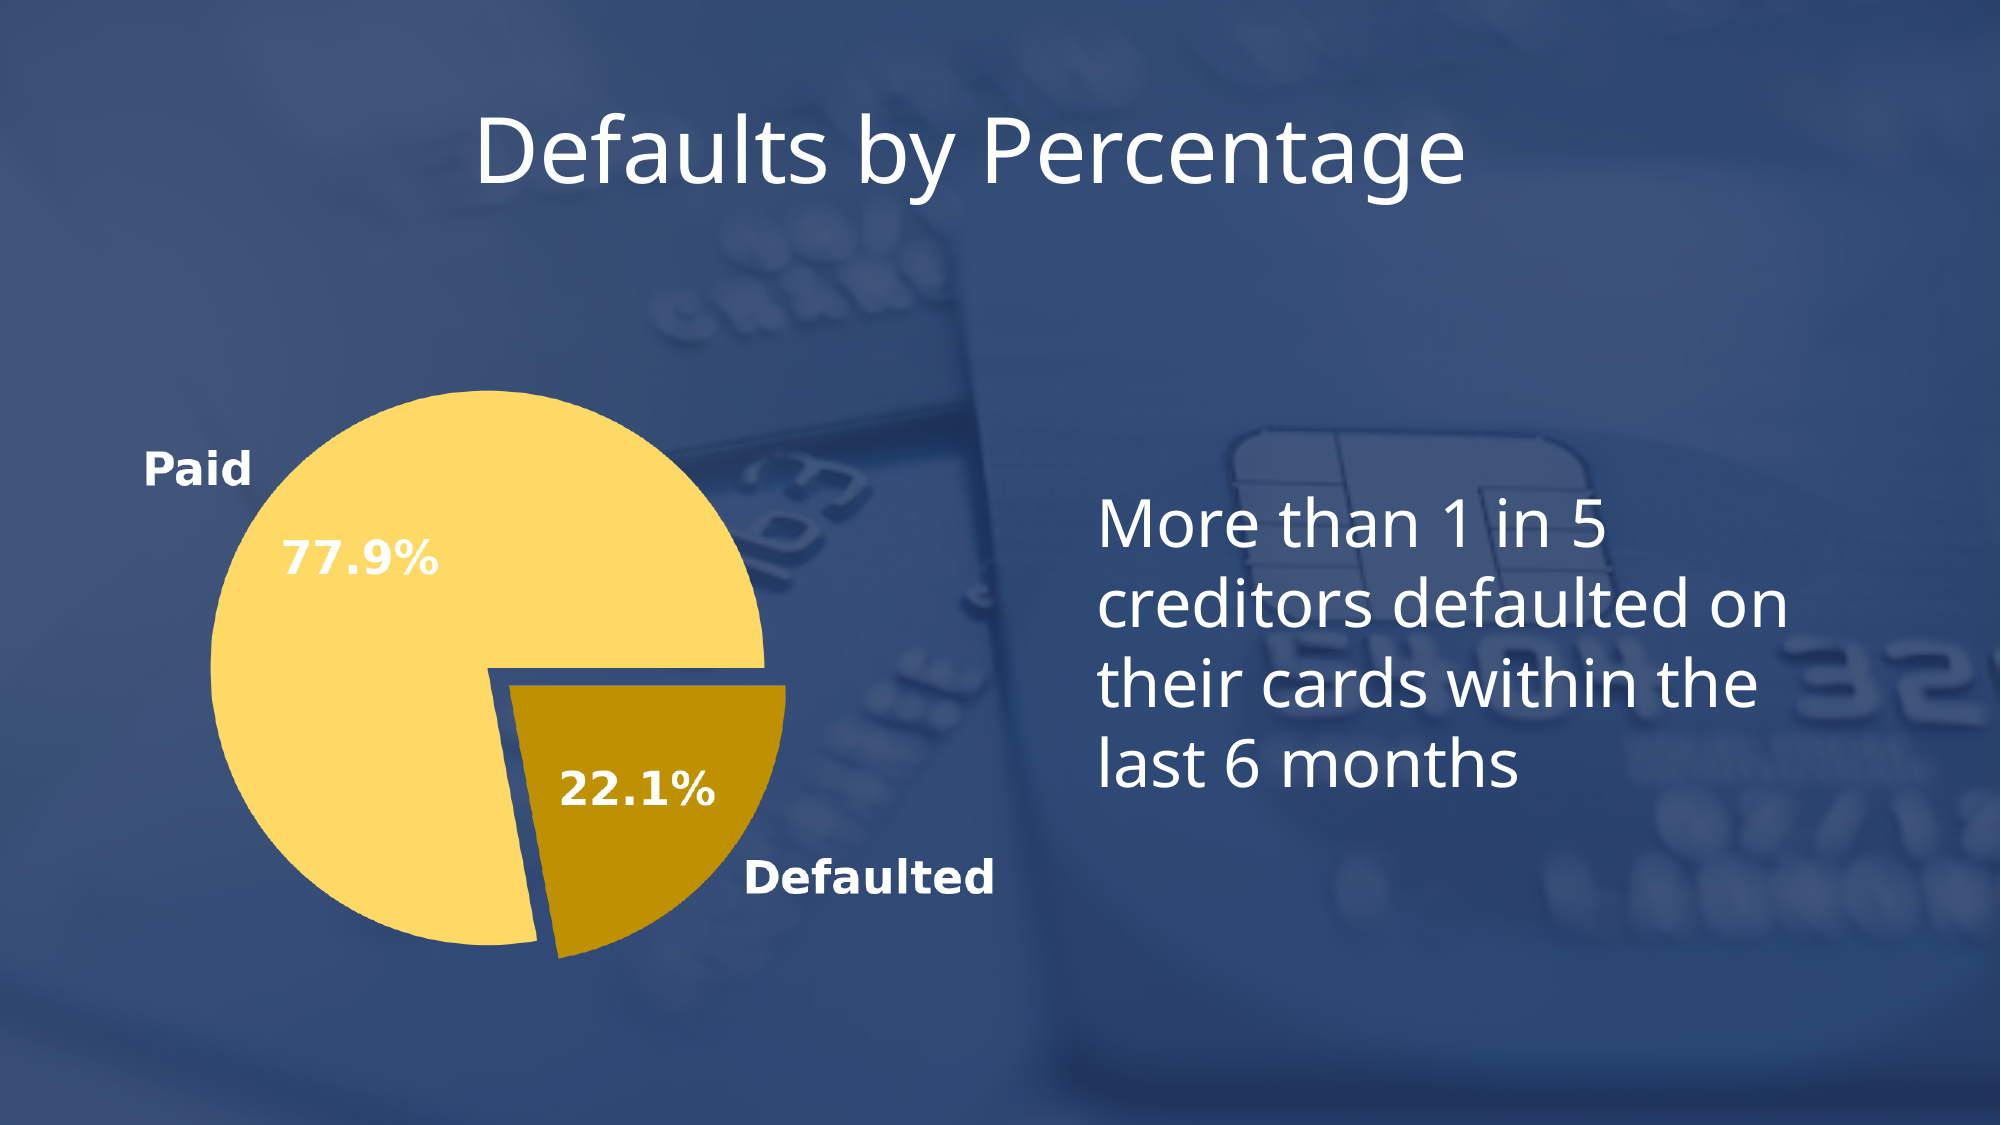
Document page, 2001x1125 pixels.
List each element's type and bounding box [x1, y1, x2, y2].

picture [118, 298, 1019, 1037]
text_box [0, 0, 2000, 1125]
